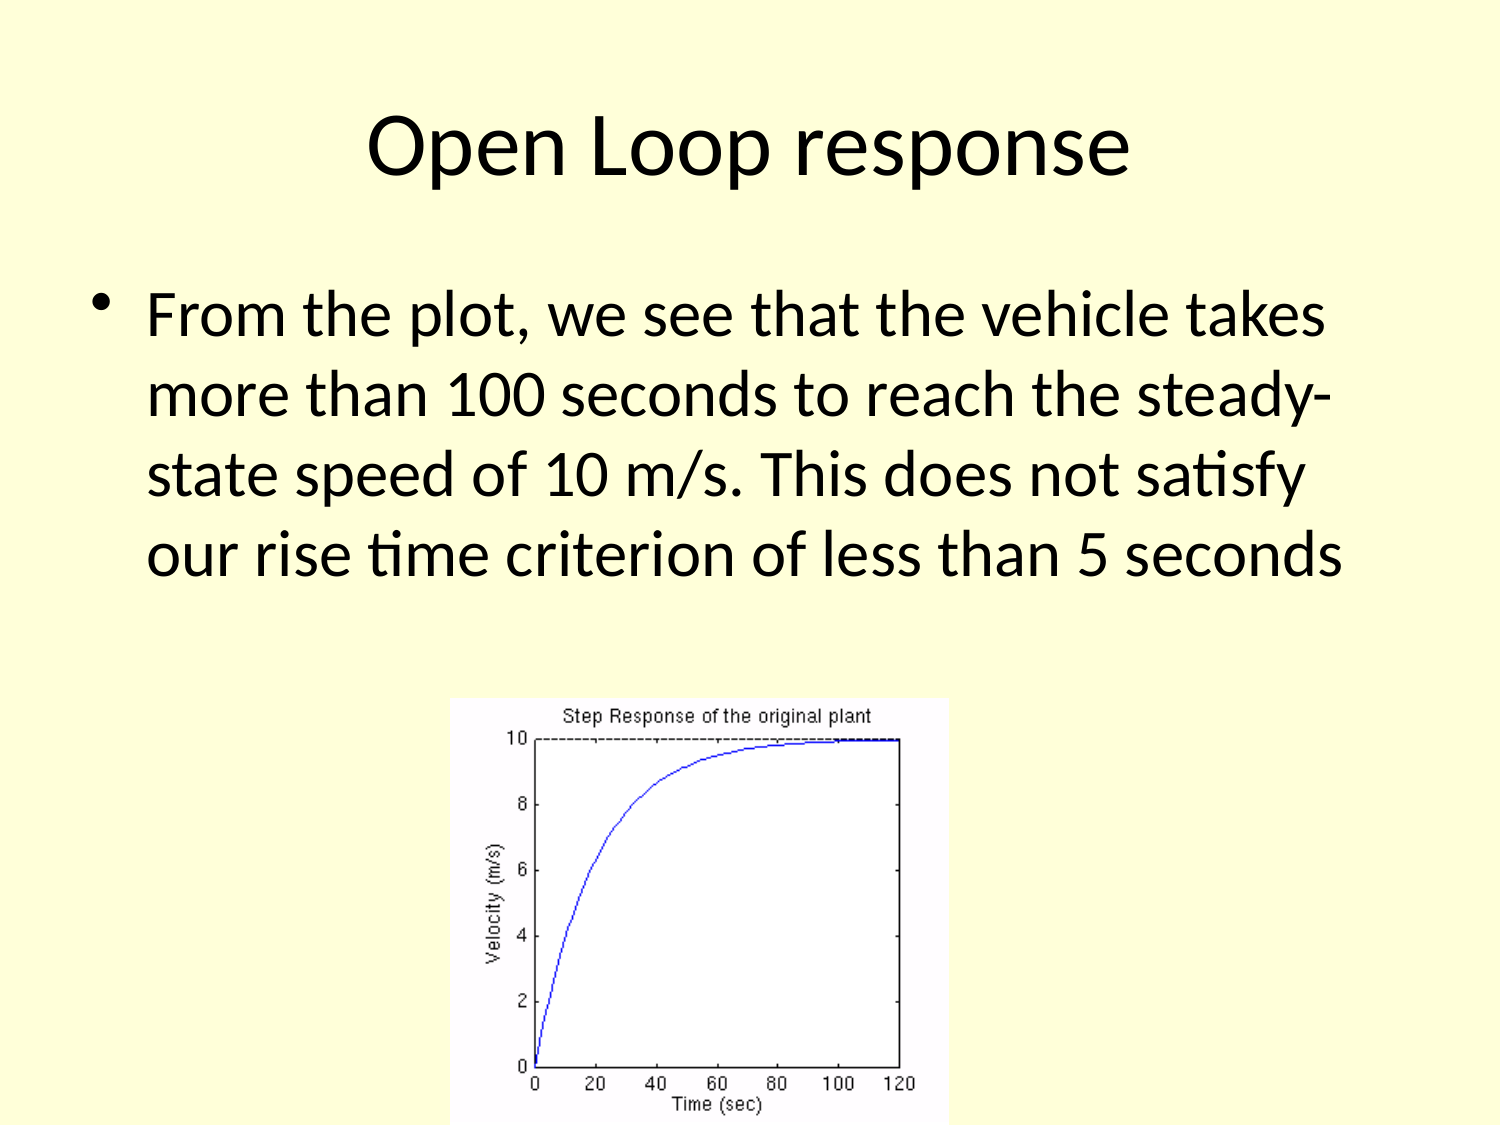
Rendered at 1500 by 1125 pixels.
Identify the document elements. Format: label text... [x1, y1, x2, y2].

title Open Loop response [74, 44, 1426, 233]
list From the plot, we see that the vehicle takes more than 100 seconds to reach the steady-state speed of 10 m/s. This does not satisfy our rise time criterion of less than 5 seconds [74, 262, 1426, 1006]
picture [449, 698, 949, 1125]
